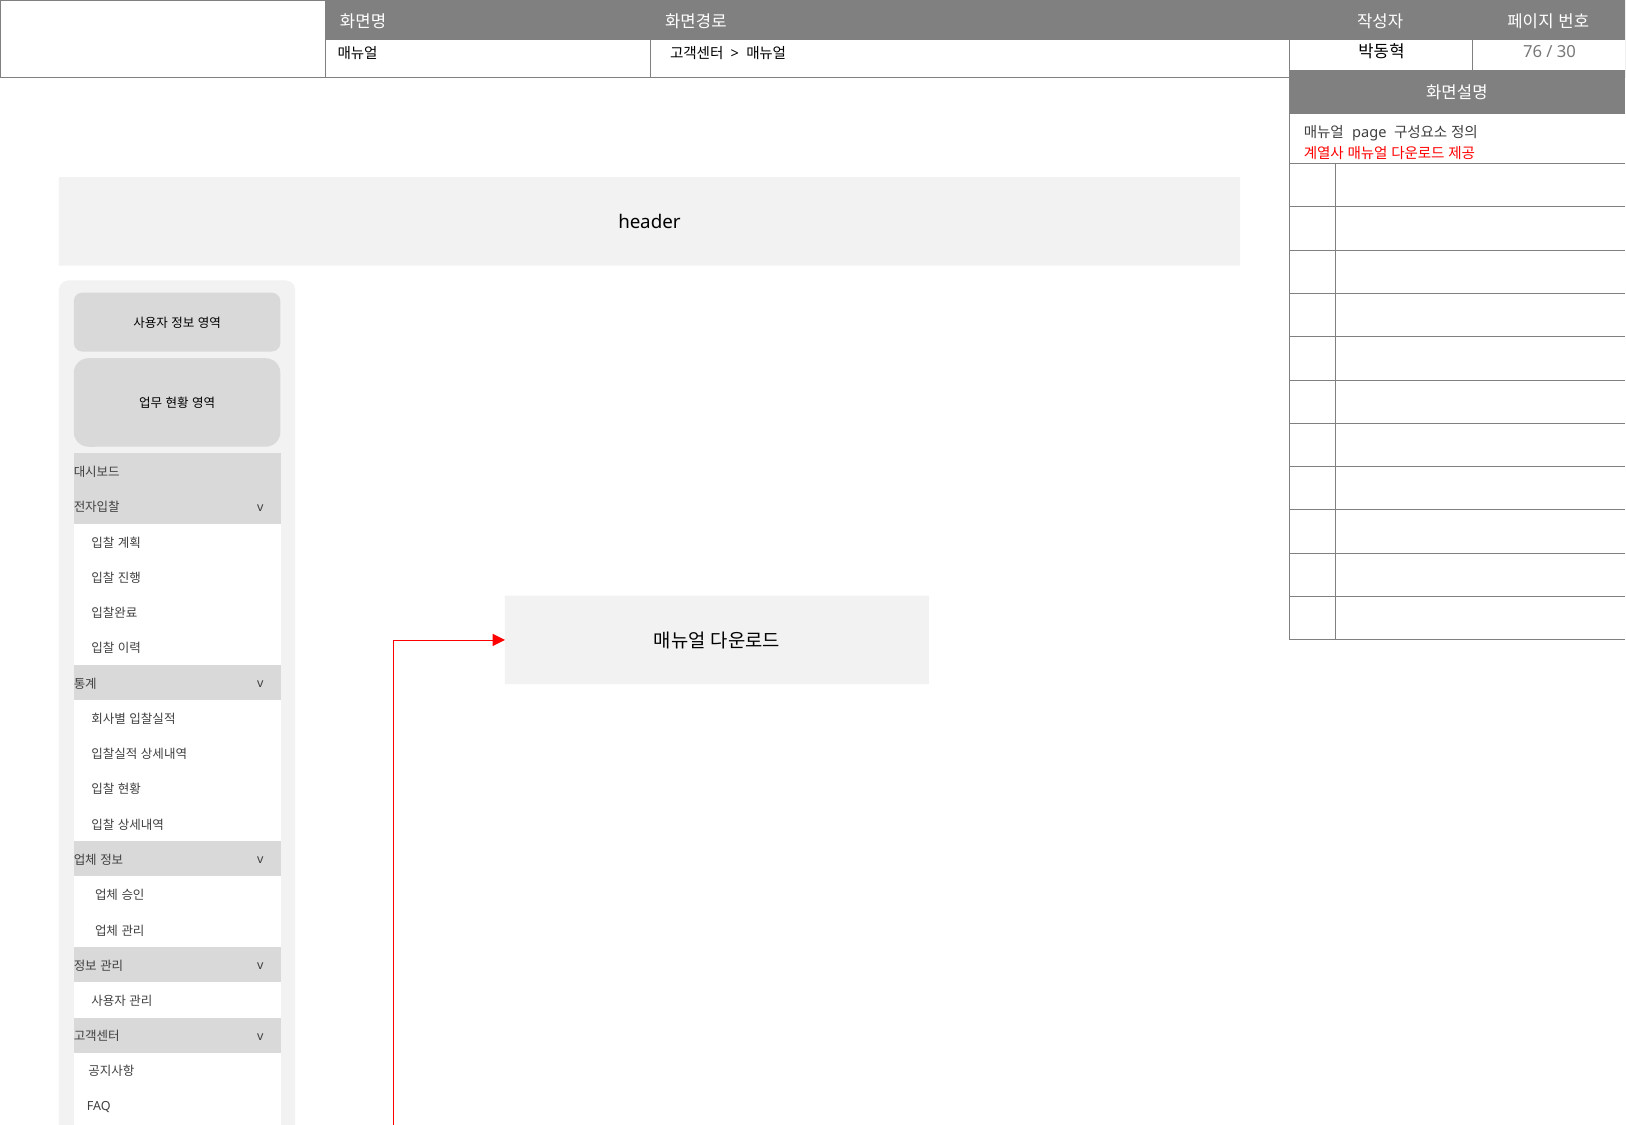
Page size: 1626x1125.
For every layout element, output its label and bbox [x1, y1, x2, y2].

table_cell [1290, 207, 1335, 250]
table_cell [1336, 424, 1625, 466]
table_cell [1290, 164, 1335, 206]
table_header [1290, 71, 1625, 113]
table_cell [1336, 381, 1625, 423]
text_box [322, 36, 1287, 69]
table_cell [1336, 164, 1625, 206]
table_cell [1336, 294, 1625, 336]
table_cell [1336, 467, 1625, 509]
table_cell [1290, 597, 1335, 639]
table_cell [74, 489, 281, 1125]
table_cell [1336, 337, 1625, 380]
table_cell [1336, 554, 1625, 596]
table_cell [1290, 381, 1335, 423]
table_cell [1336, 251, 1625, 293]
table_header [74, 453, 281, 489]
table_cell [1290, 424, 1335, 466]
table_cell [1290, 510, 1335, 553]
text_box [58, 280, 929, 1125]
table_cell [1290, 554, 1335, 596]
table_cell [1336, 207, 1625, 250]
table_cell [1290, 467, 1335, 509]
slide_number [1474, 33, 1625, 70]
text_box [58, 177, 1241, 266]
table_cell [1290, 337, 1335, 380]
table_cell [1336, 510, 1625, 553]
table_cell [1290, 294, 1335, 336]
table_cell [1290, 114, 1625, 163]
table_cell [1290, 251, 1335, 293]
table_cell [1336, 597, 1625, 639]
